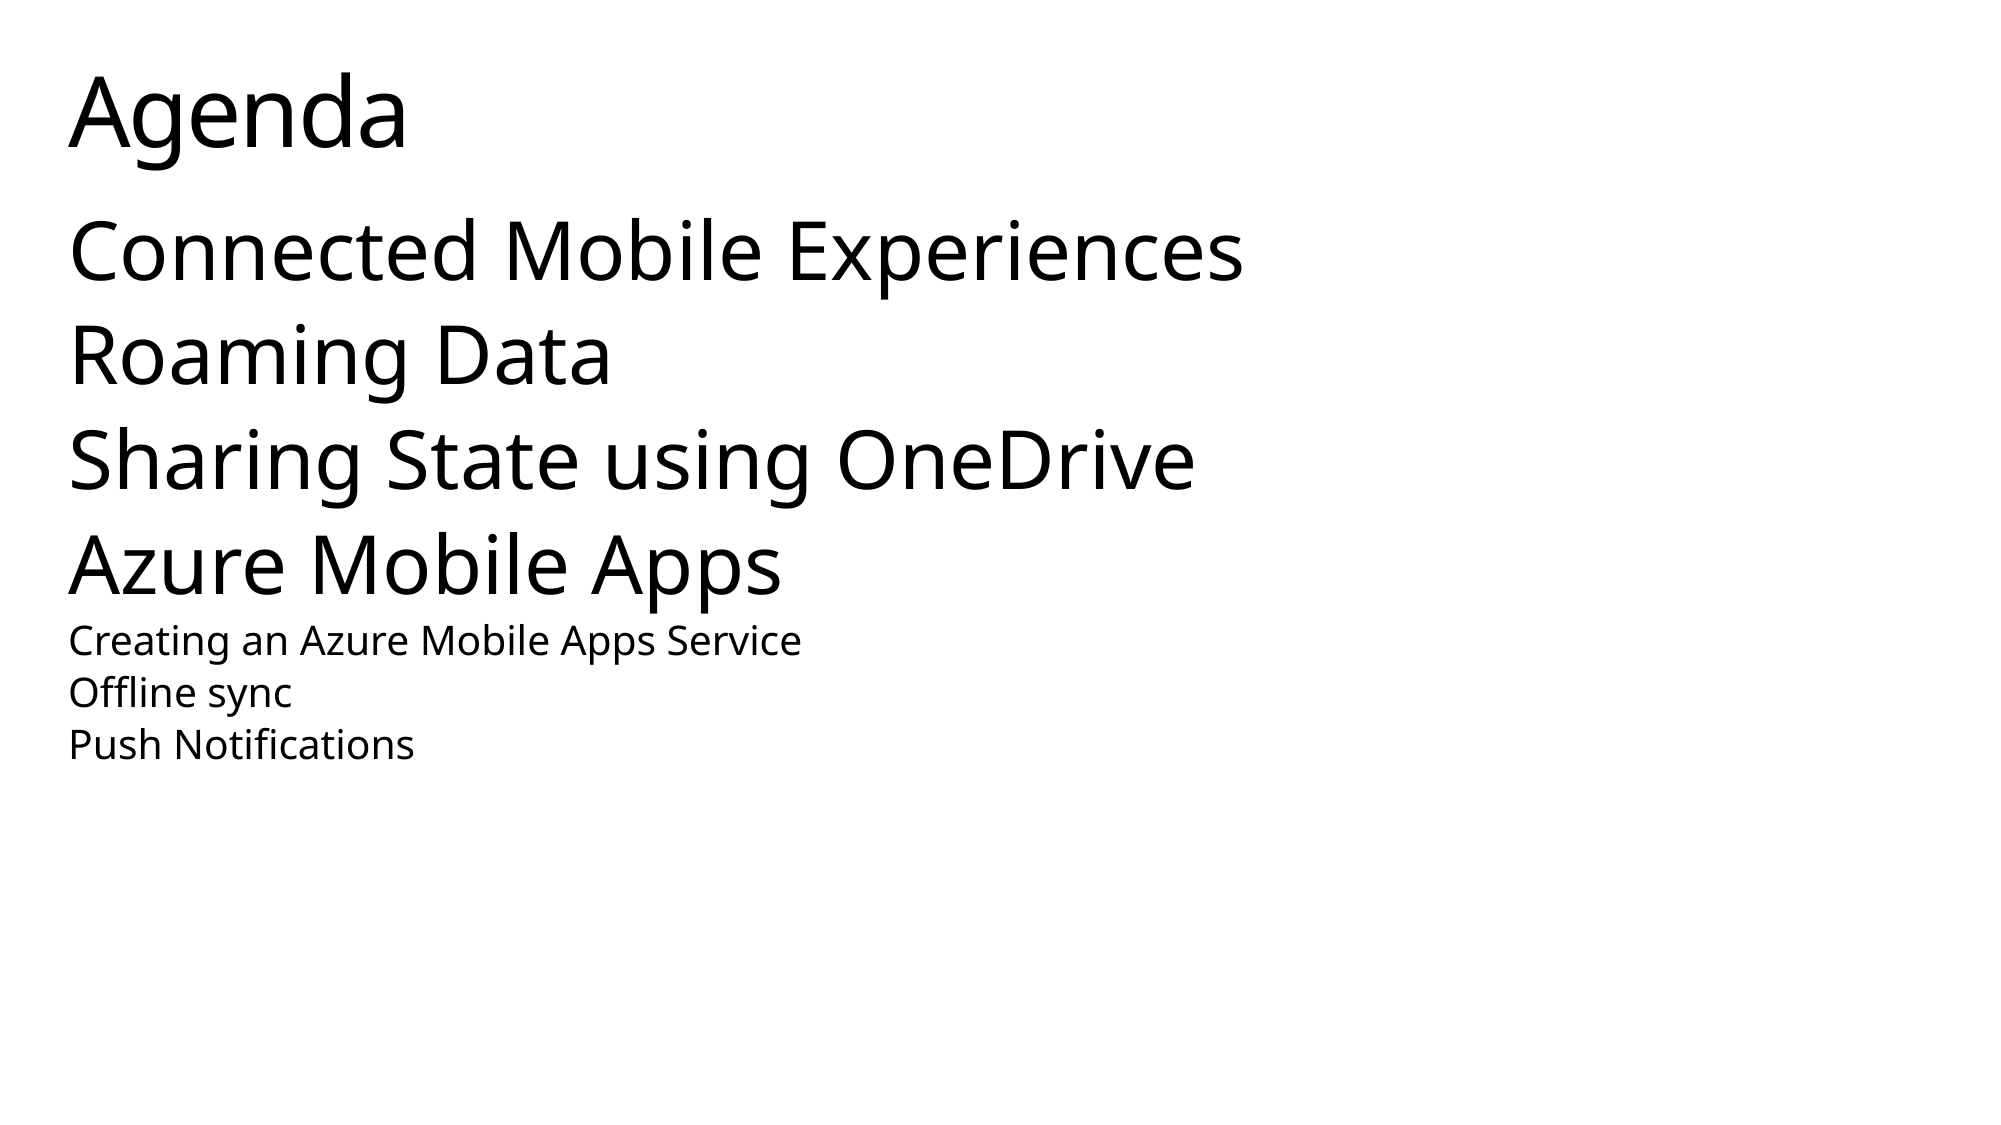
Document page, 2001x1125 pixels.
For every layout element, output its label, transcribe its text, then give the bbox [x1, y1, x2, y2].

title Agenda [44, 47, 1957, 196]
list Connected Mobile Experiences Roaming Data Sharing State using OneDrive Azure Mobile Apps Creating an Azure Mobile Apps Service Offline sync Push Notifications [44, 195, 1956, 805]
